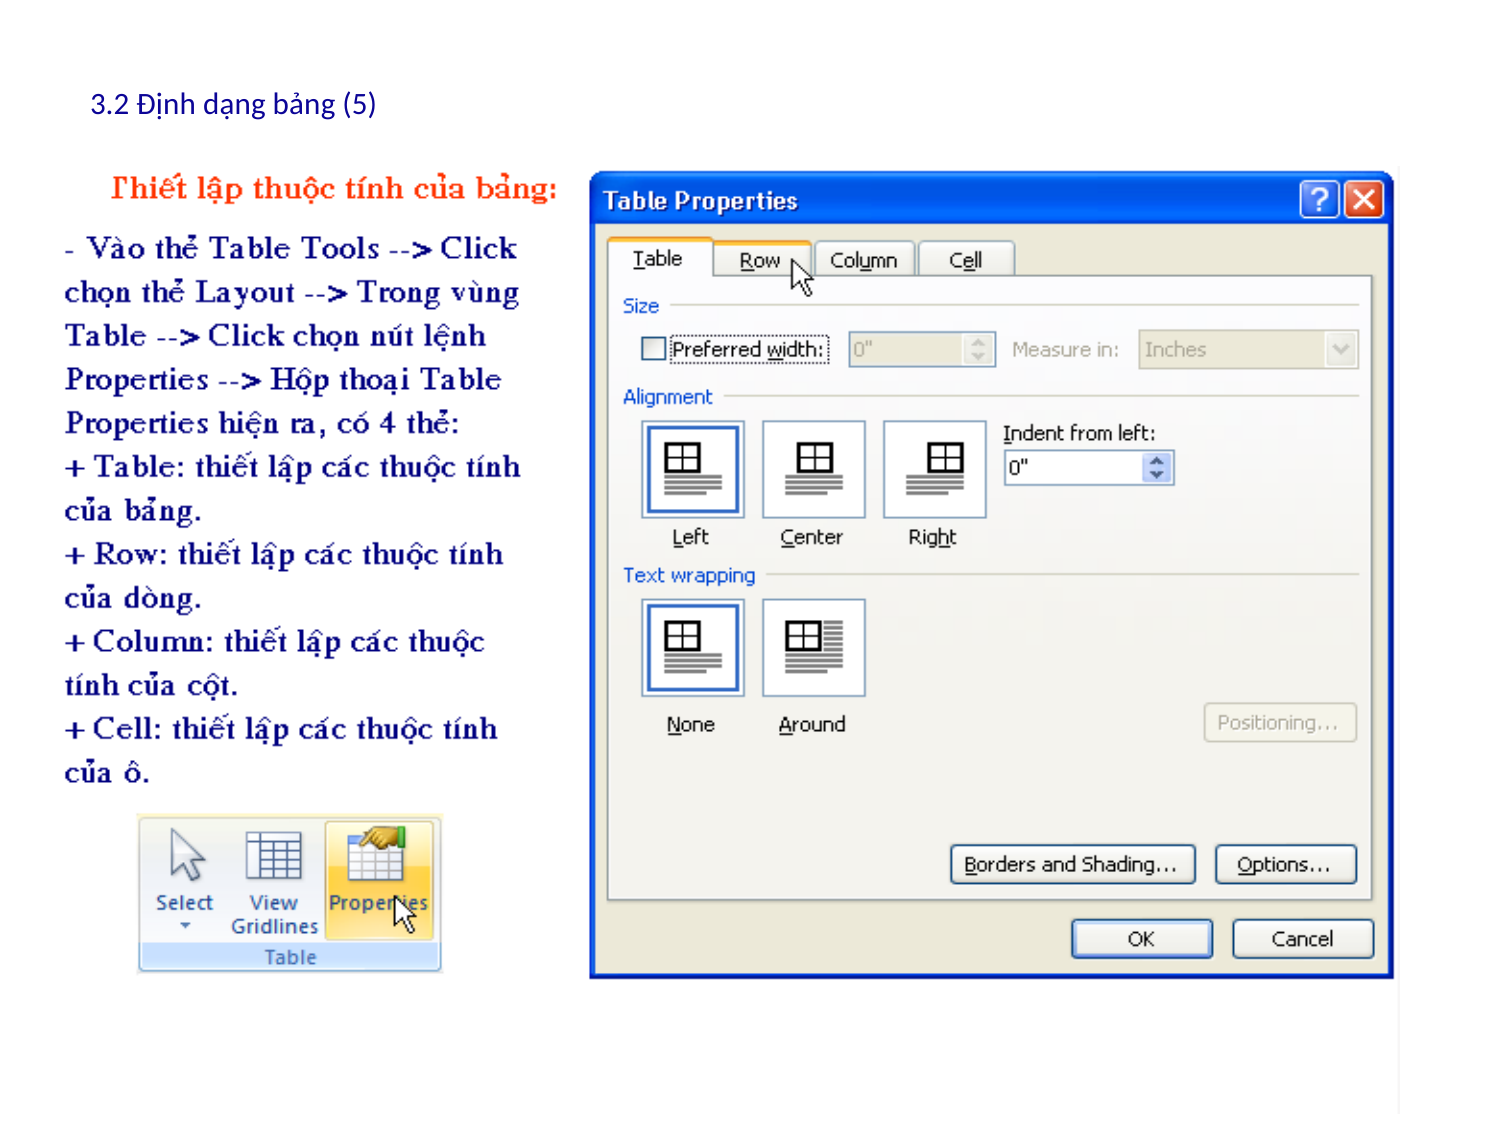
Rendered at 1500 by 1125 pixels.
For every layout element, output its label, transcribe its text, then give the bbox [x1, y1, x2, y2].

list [62, 166, 1401, 1114]
title 3.2 Định dạng bảng (5) [75, 37, 1425, 168]
